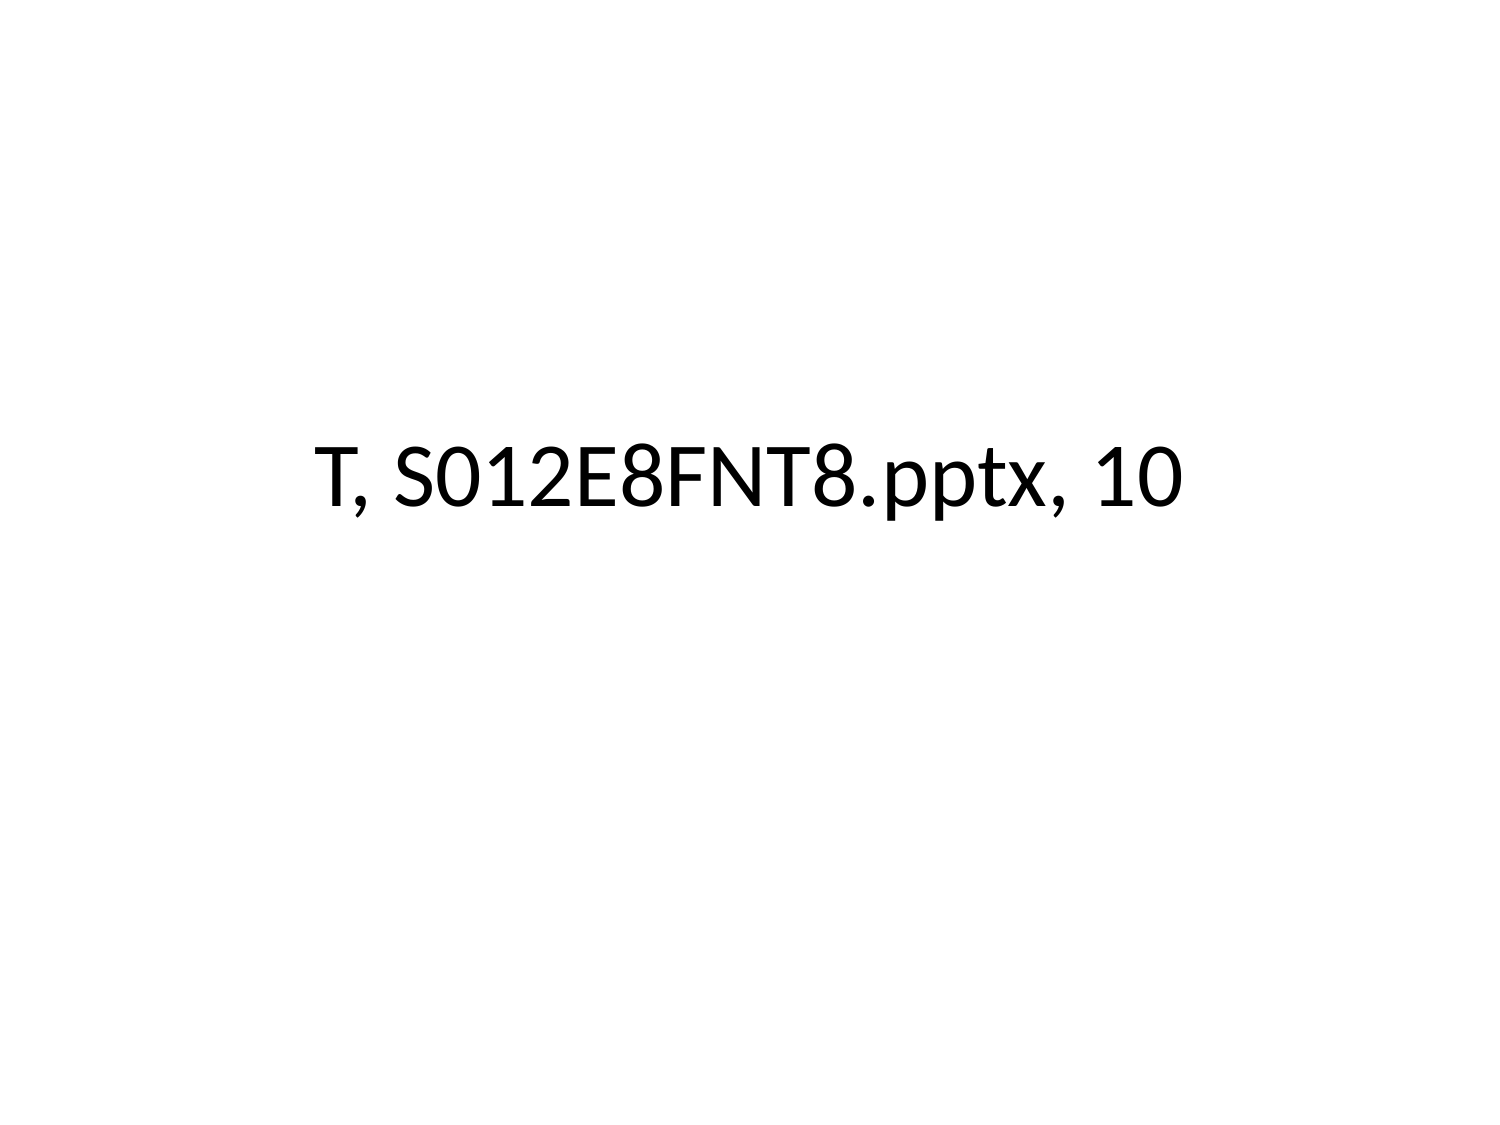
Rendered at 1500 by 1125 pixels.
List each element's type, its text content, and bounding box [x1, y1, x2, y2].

title T, S012E8FNT8.pptx, 10 [112, 349, 1388, 591]
